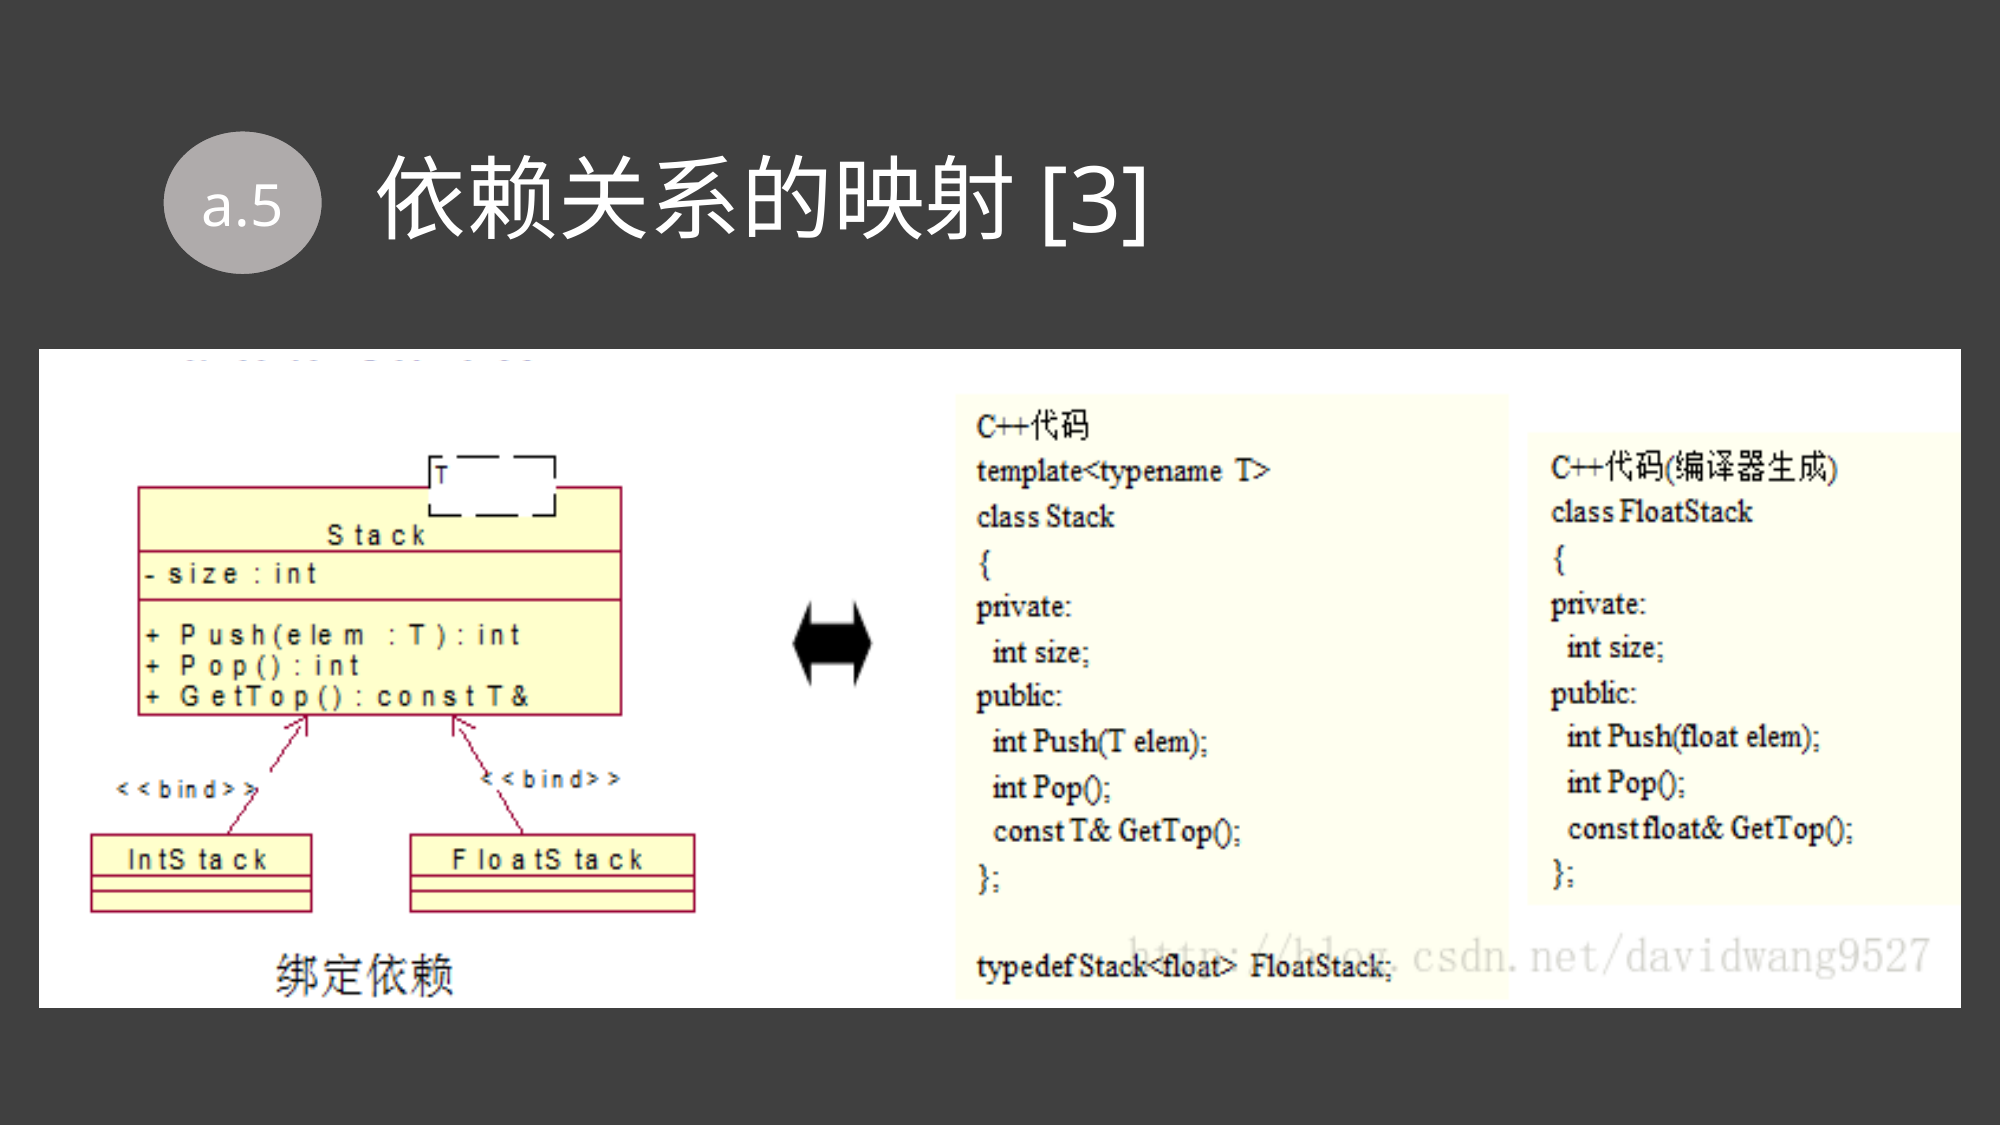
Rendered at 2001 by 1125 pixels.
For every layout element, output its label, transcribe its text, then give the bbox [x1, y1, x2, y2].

text_box a.5 [161, 129, 324, 277]
title 依赖关系的映射[3] [359, 94, 1331, 312]
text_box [39, 349, 1961, 1008]
